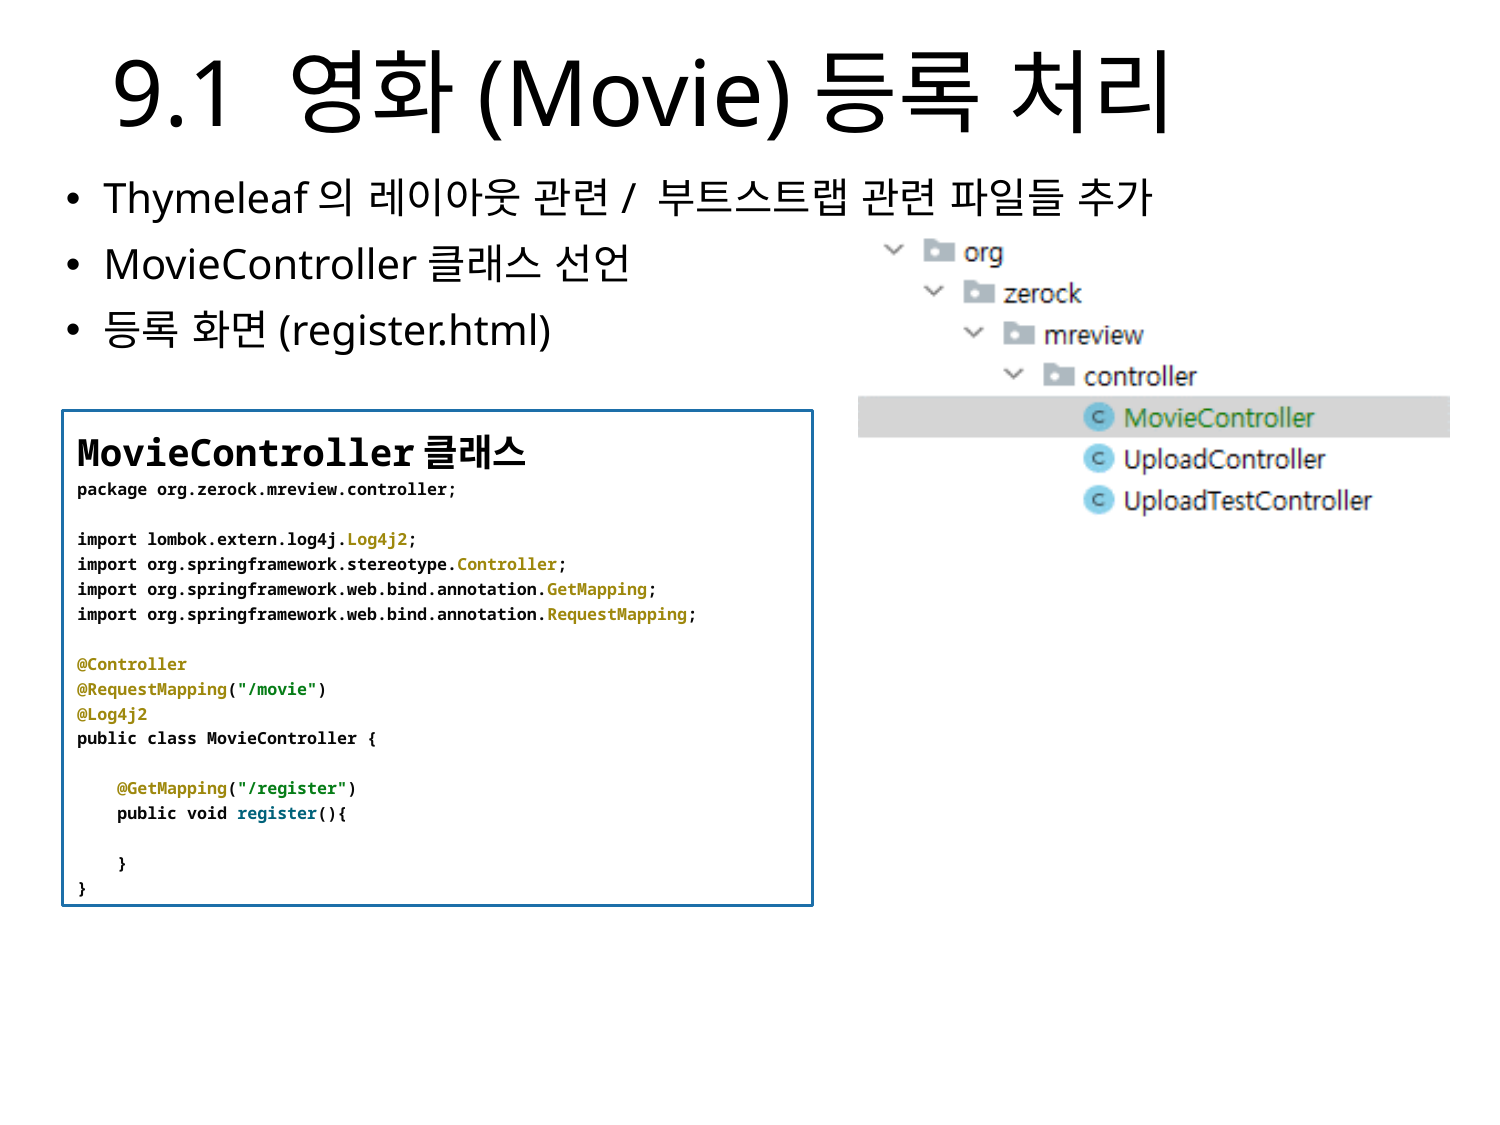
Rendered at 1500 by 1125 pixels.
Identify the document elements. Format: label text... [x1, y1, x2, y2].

text_box MovieController클래스 package org.zerock.mreview.controller; import lombok.extern.log4j.Log4j2; import org.springframework.stereotype.Controller; import org.springframework.web.bind.annotation.GetMapping; import org.springframework.web.bind.annotation.RequestMapping; @Controller @RequestMapping("/movie") @Log4j2 public class MovieController { @GetMapping("/register") public void register(){ } } [62, 410, 813, 906]
title 9.1 영화(Movie)등록 처리 [96, 22, 1402, 171]
list Thymeleaf의 레이아웃 관련/ 부트스트랩 관련 파일들 추가 MovieController클래스 선언 등록 화면(register.html) [50, 170, 1345, 1014]
picture [858, 235, 1450, 523]
